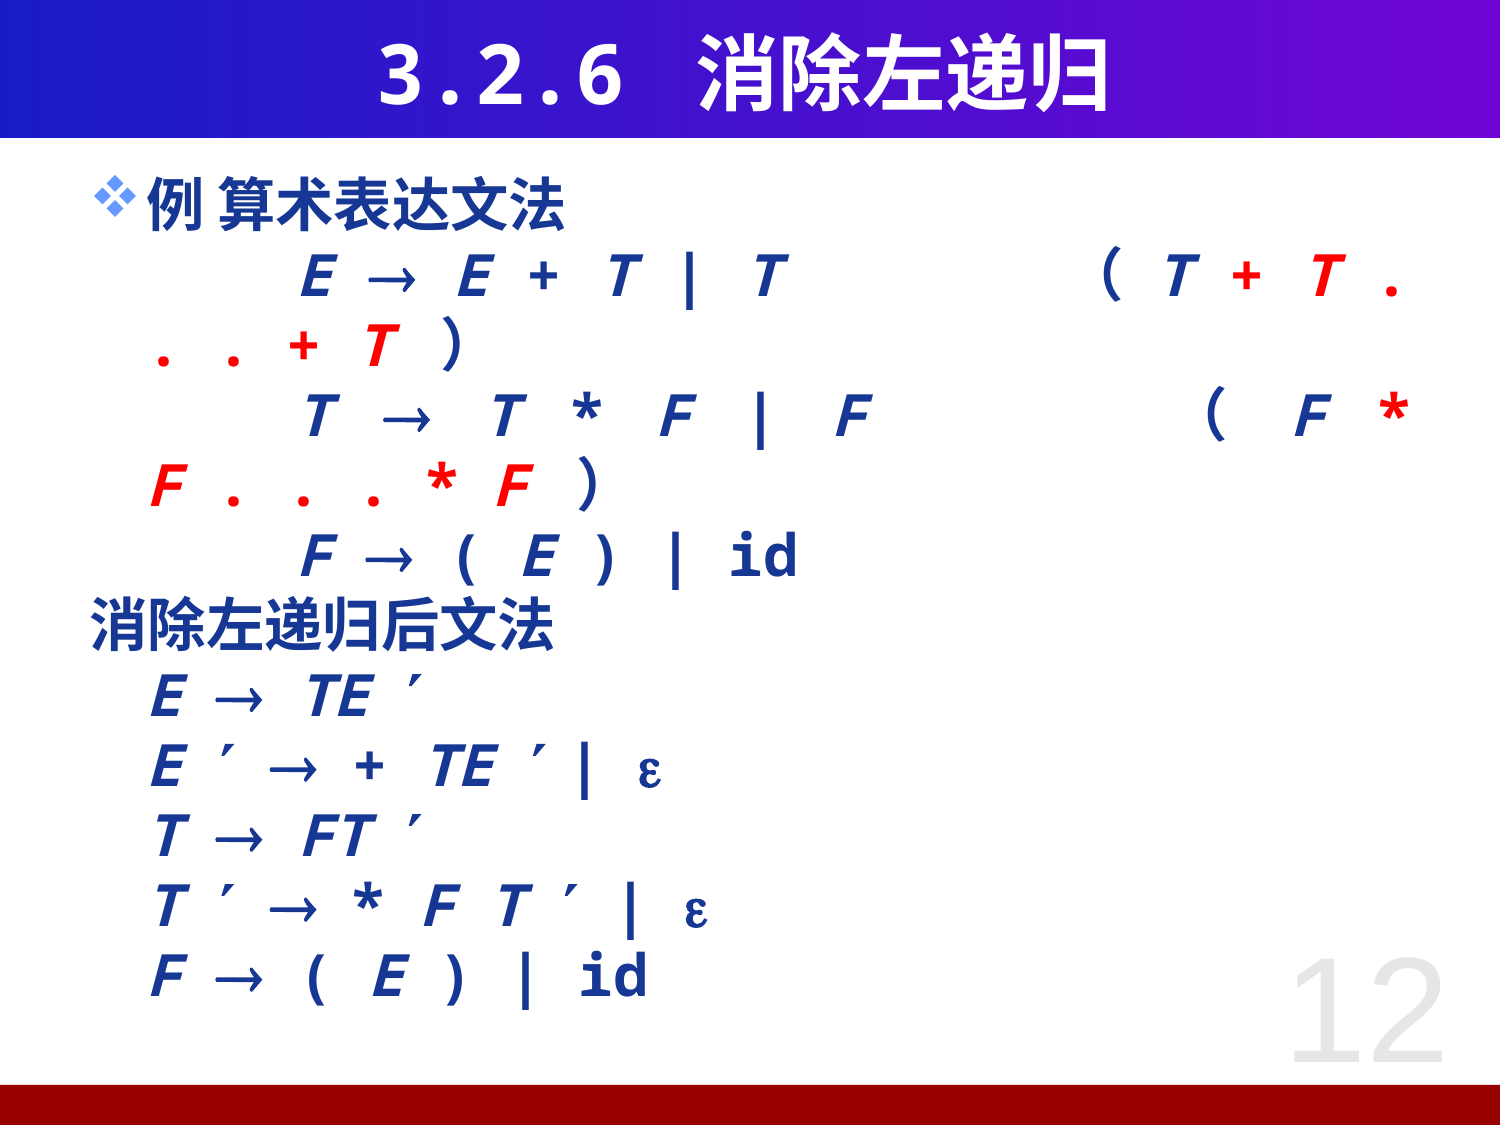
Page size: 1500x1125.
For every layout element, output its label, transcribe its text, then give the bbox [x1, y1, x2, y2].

list 例 算术表达文法 E  E + T | T （ T + T . . . + T ） T  T * F | F （ F * F . . . * F ） F  ( E ) | id 消除左递归后文法 E  TE  E   + TE  |  T  FT  T   * F T  |  F  ( E ) | id [74, 160, 1426, 1023]
title 3.2.6 消除左递归 [49, 24, 1438, 118]
slide_number 12 [1234, 904, 1500, 1118]
